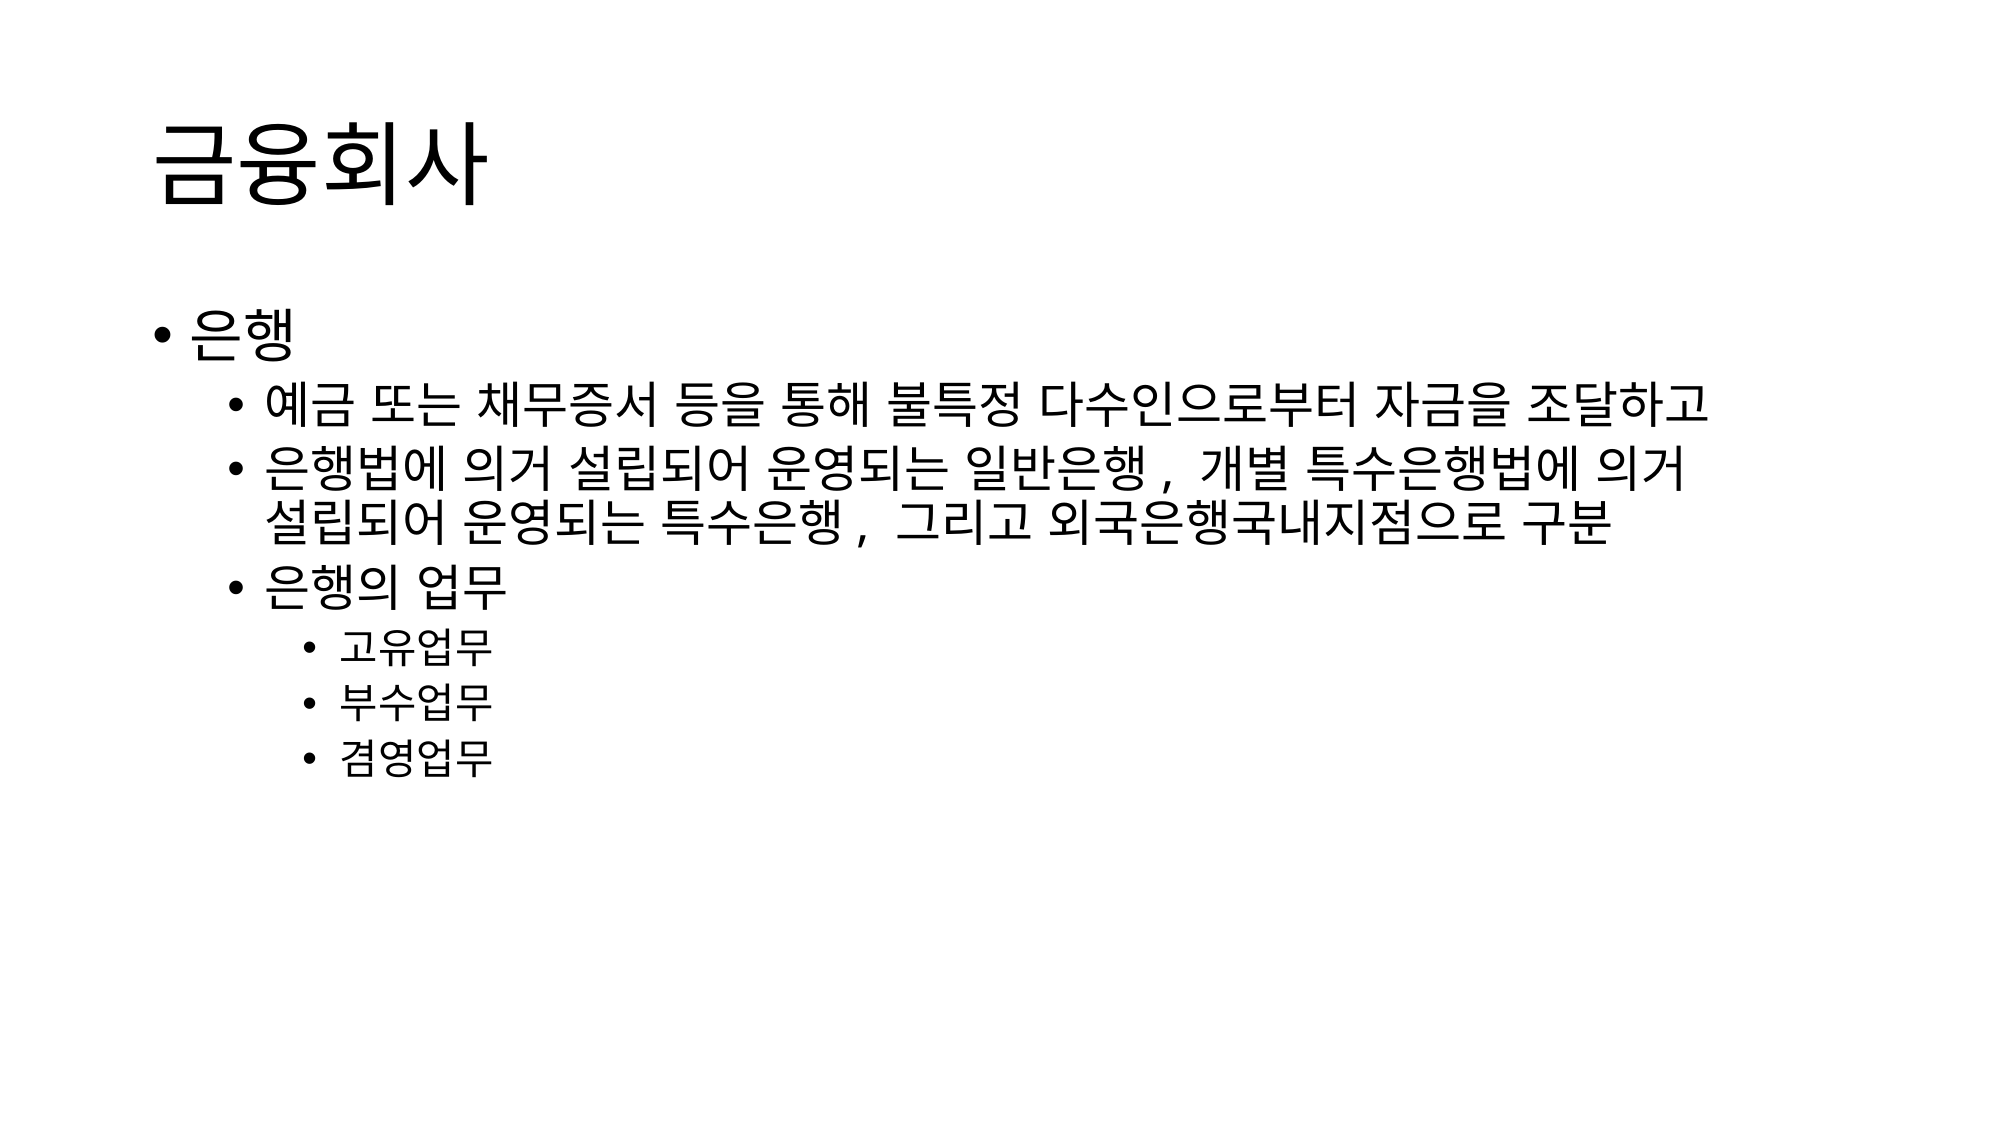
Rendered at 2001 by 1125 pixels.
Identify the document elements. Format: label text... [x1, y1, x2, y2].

list 은행 예금 또는 채무증서 등을 통해 불특정 다수인으로부터 자금을 조달하고 은행법에 의거 설립되어 운영되는 일반은행, 개별 특수은행법에 의거 설립되어 운영되는 특수은행, 그리고 외국은행국내지점으로 구분 은행의 업무 고유업무 부수업무 겸영업무 [137, 299, 1863, 1014]
title 금융회사 [137, 59, 1863, 278]
